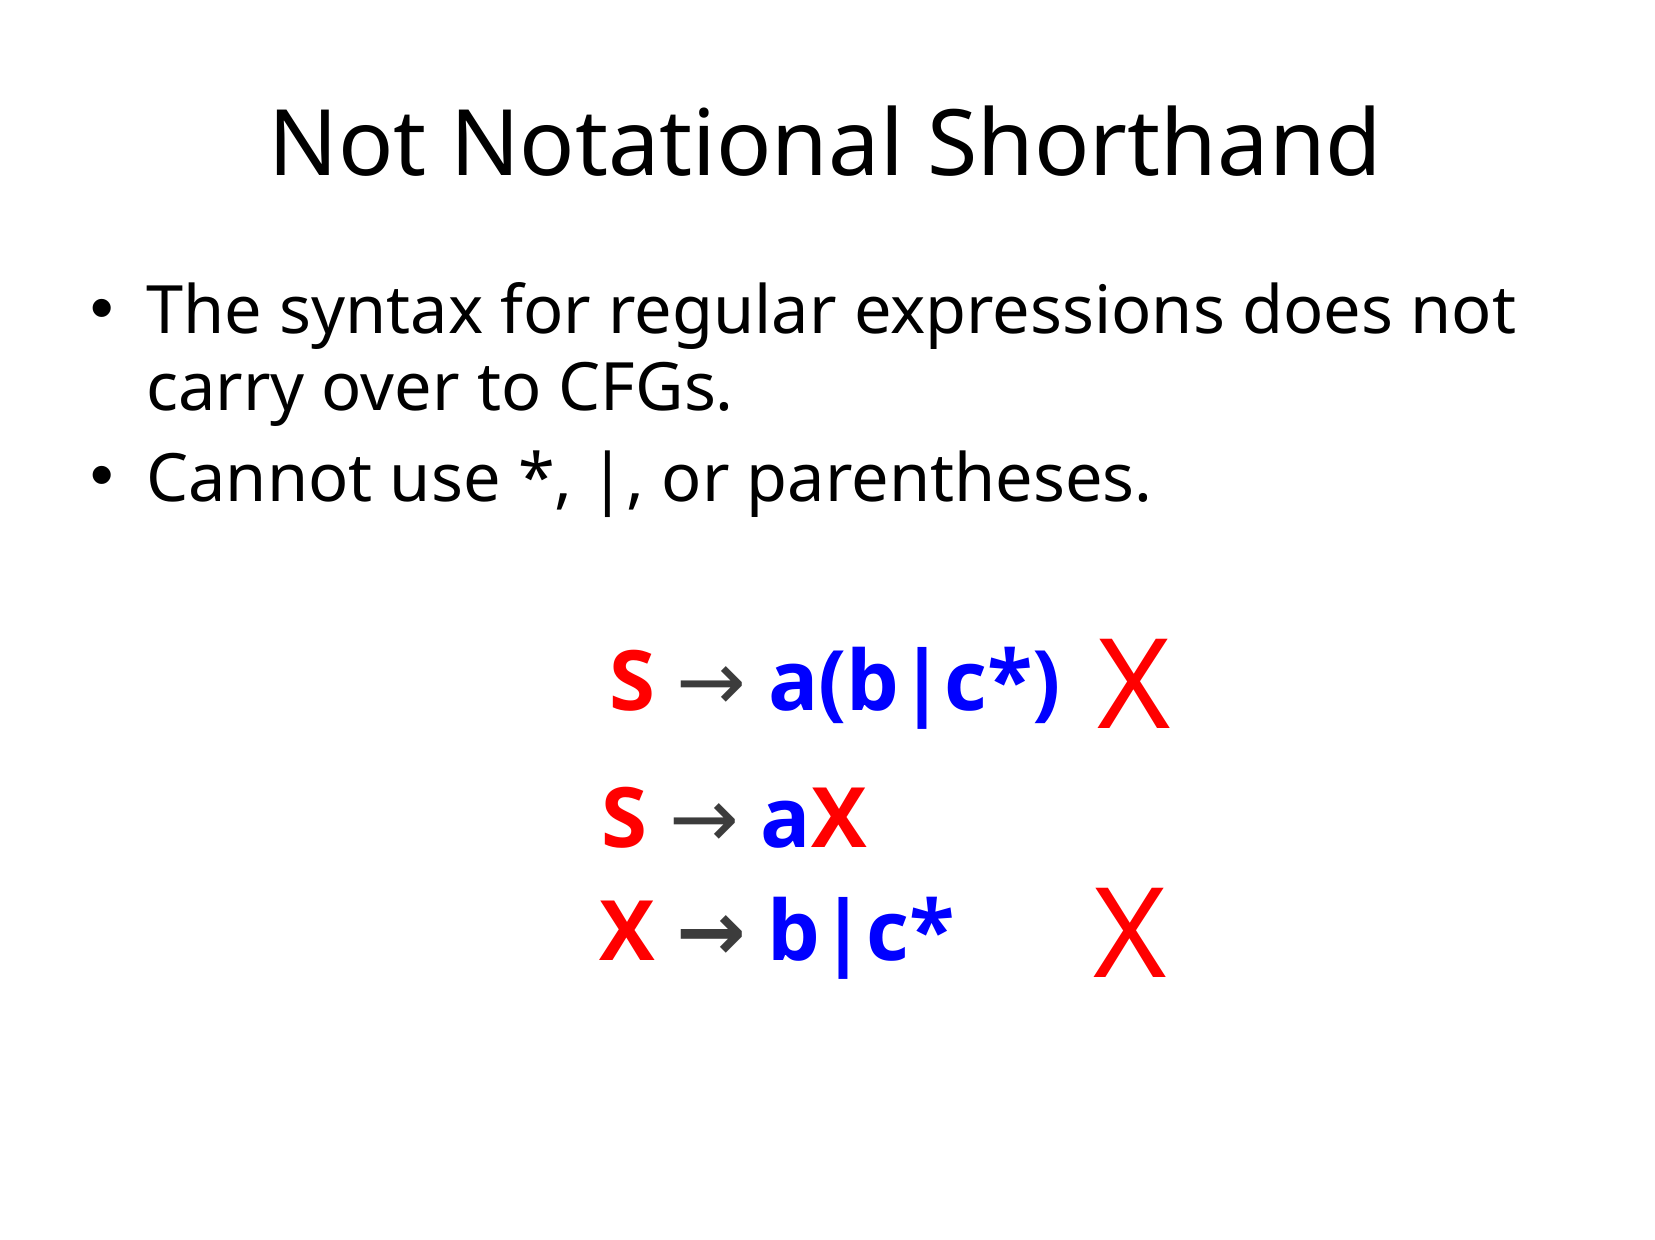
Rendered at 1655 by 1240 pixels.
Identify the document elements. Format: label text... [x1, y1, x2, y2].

title Not Notational Shorthand [75, 45, 1578, 233]
text_box S → a(b|c*) [594, 619, 1077, 735]
text_box X → b|c* [584, 869, 992, 985]
text_box X [1080, 594, 1302, 762]
text_box S → aX [586, 757, 882, 869]
list The syntax for regular expressions does not carry over to CFGs. Cannot use *, |, or parentheses. [75, 262, 1578, 1005]
text_box X [1077, 844, 1299, 1012]
